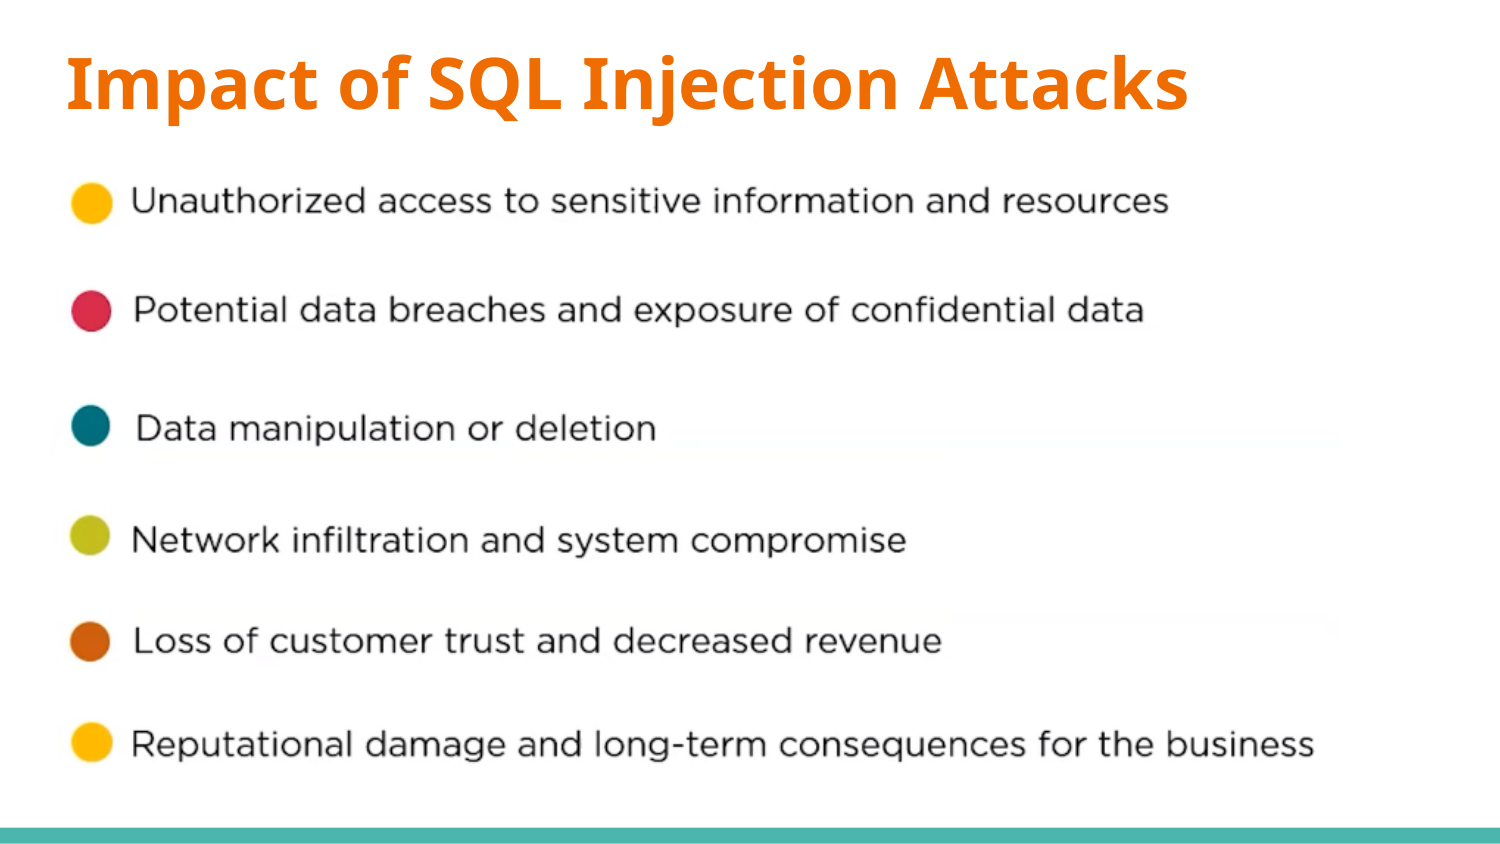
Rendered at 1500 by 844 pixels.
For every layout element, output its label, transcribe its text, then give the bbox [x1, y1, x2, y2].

title Impact of SQL Injection Attacks [51, 23, 1449, 140]
picture [50, 161, 1339, 787]
